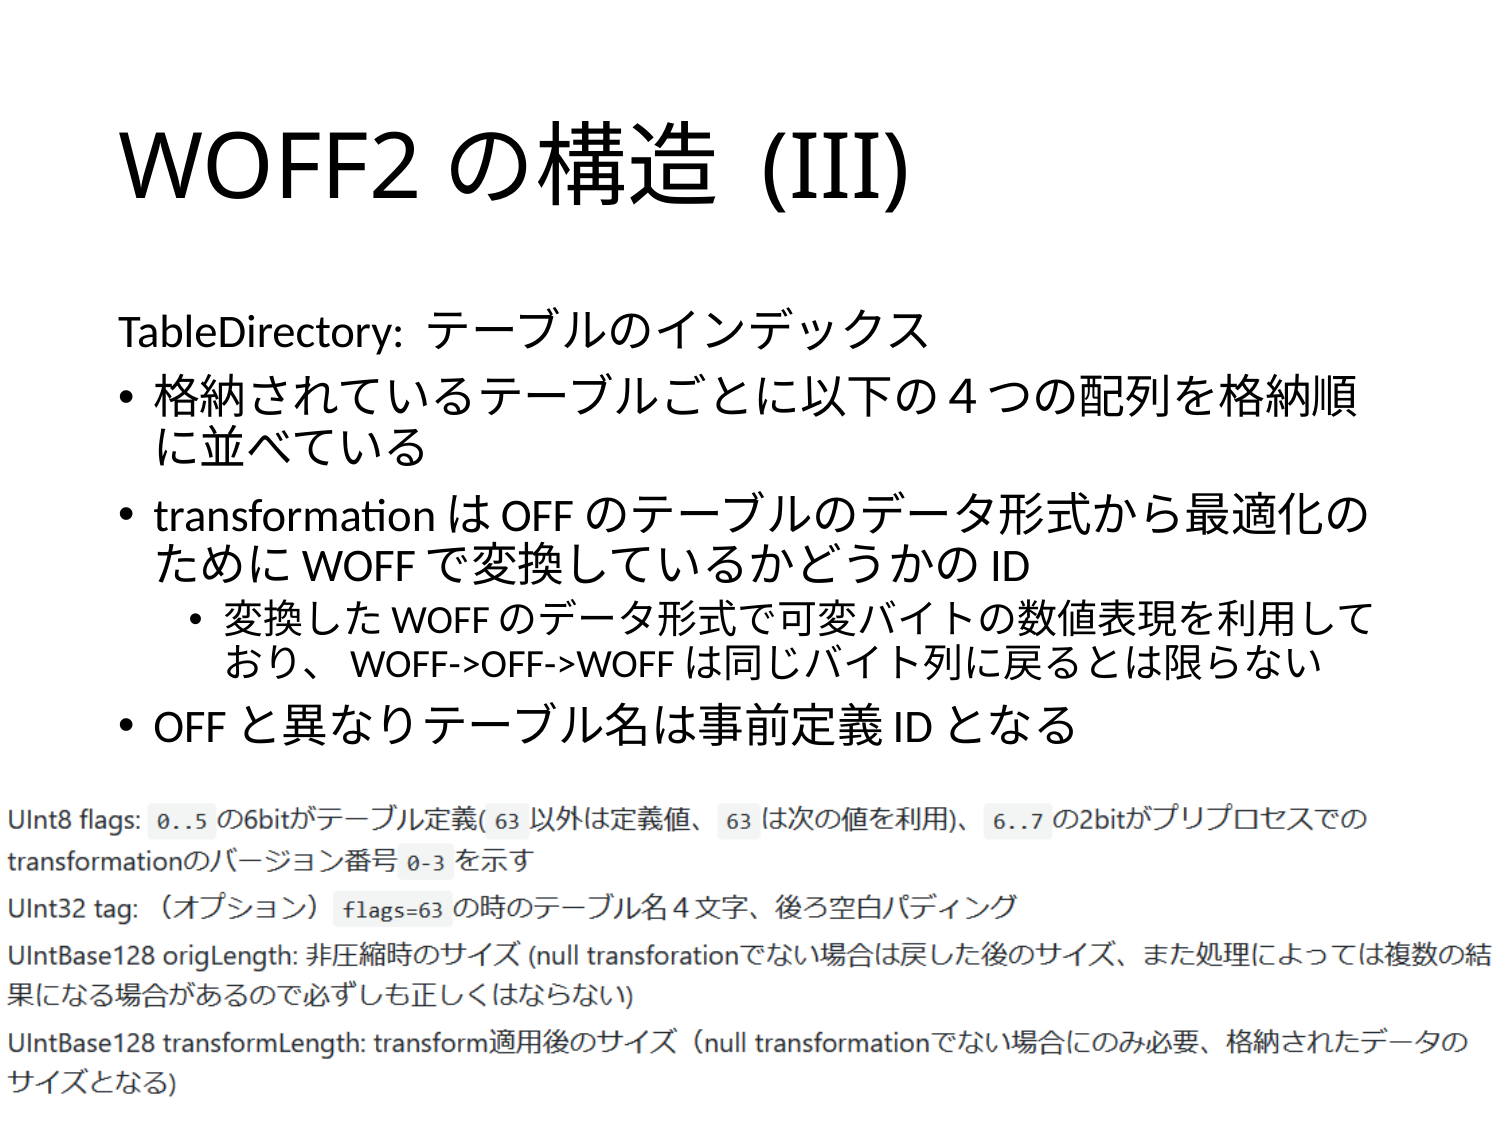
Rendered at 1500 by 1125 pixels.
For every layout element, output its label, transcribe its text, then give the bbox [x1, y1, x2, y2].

list TableDirectory: テーブルのインデックス 格納されているテーブルごとに以下の４つの配列を格納順に並べている transformationはOFFのテーブルのデータ形式から最適化のためにWOFFで変換しているかどうかのID 変換したWOFFのデータ形式で可変バイトの数値表現を利用しており、WOFF->OFF->WOFFは同じバイト列に戻るとは限らない OFFと異なりテーブル名は事前定義IDとなる [103, 299, 1397, 770]
title WOFF2の構造 (III) [103, 59, 1397, 278]
picture [0, 798, 1500, 1106]
